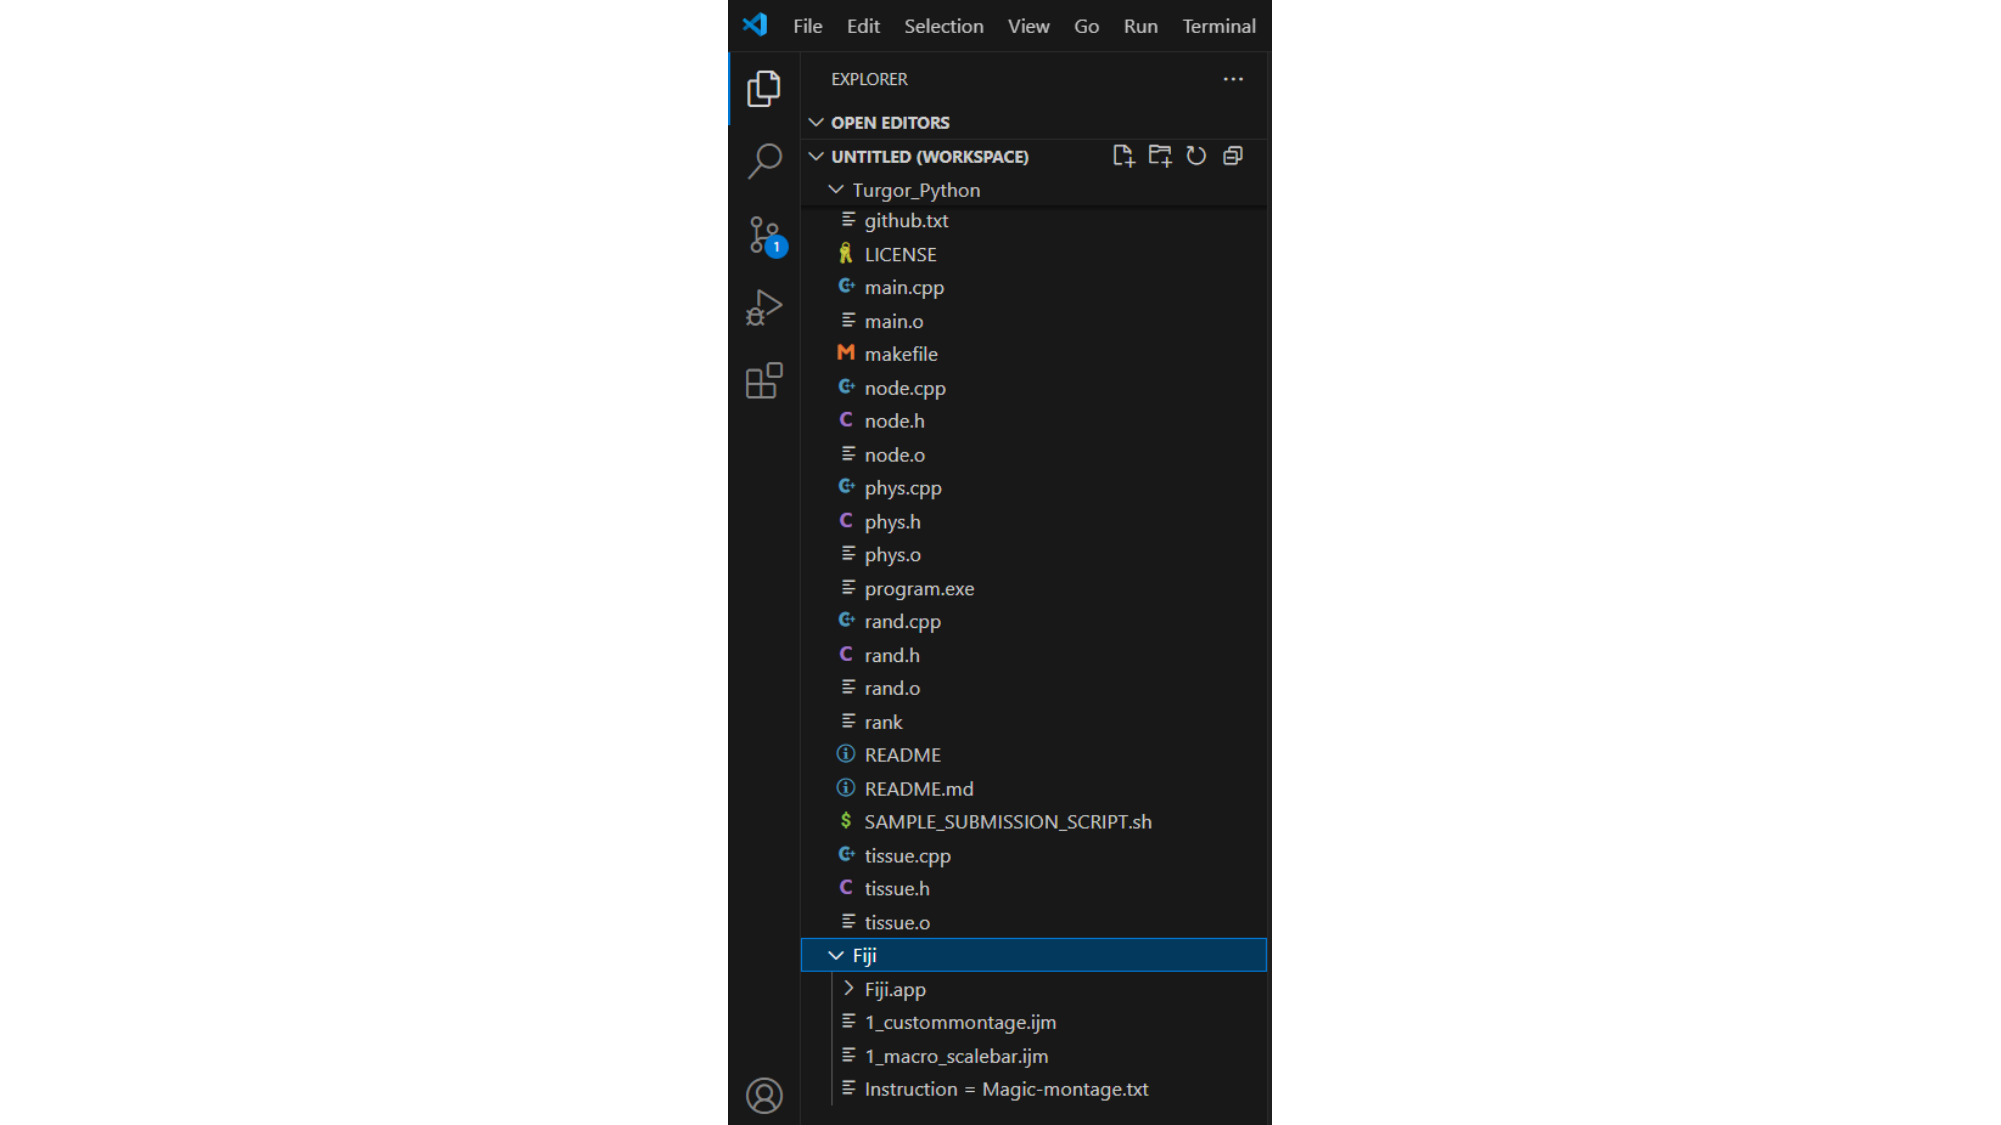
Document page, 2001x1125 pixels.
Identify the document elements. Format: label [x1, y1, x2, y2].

picture [728, 0, 1272, 1125]
